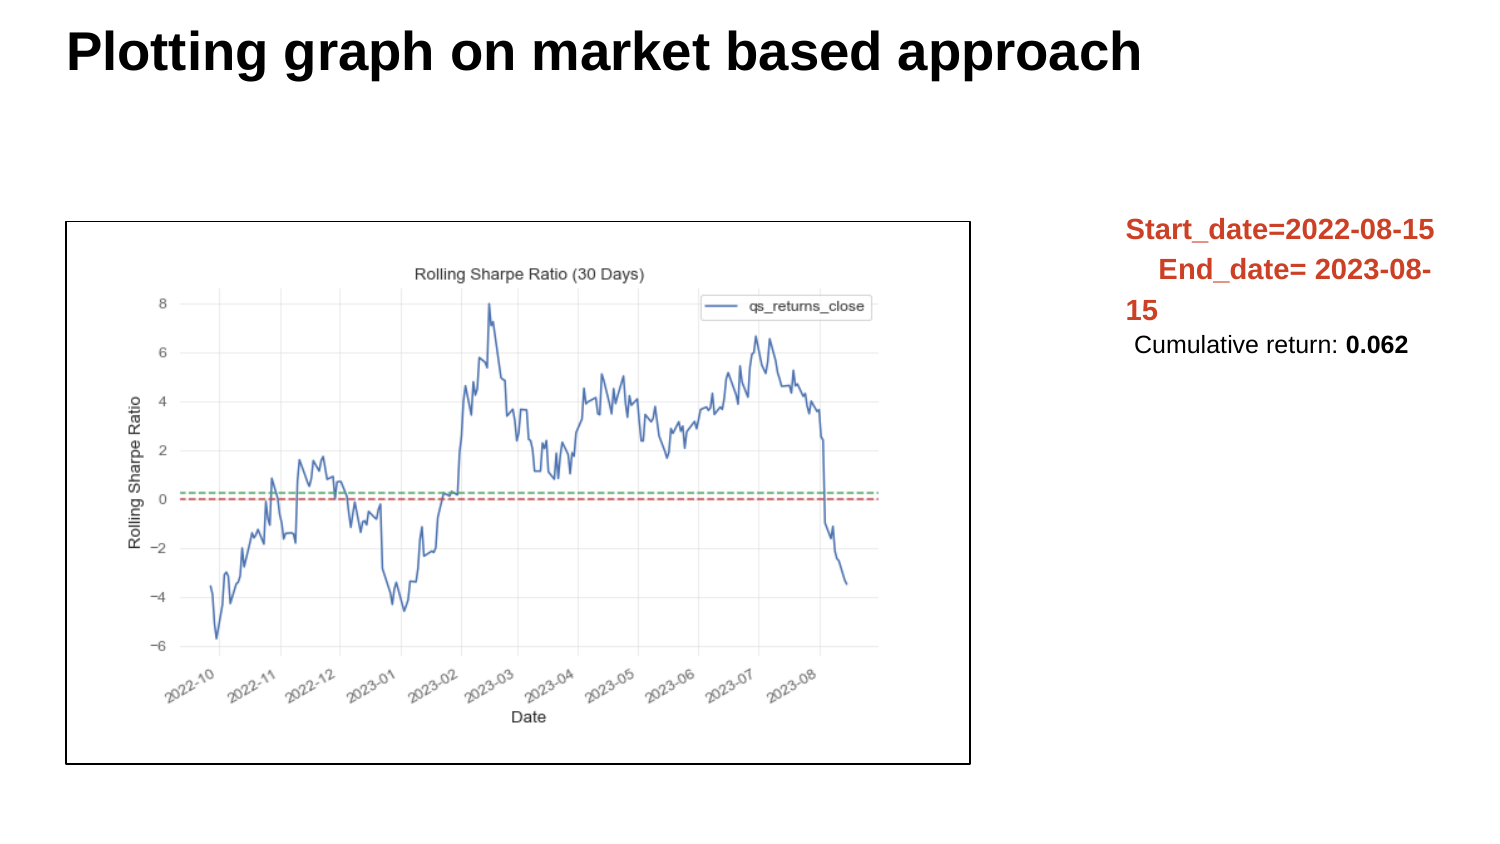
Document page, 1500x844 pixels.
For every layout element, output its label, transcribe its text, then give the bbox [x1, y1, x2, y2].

title Plotting graph on market based approach [51, 0, 1449, 95]
text_box Cumulative return: 0.062 [1119, 313, 1463, 394]
picture [66, 222, 970, 764]
text_box Start_date=2022-08-15 End_date= 2023-08-15 [1081, 190, 1455, 341]
